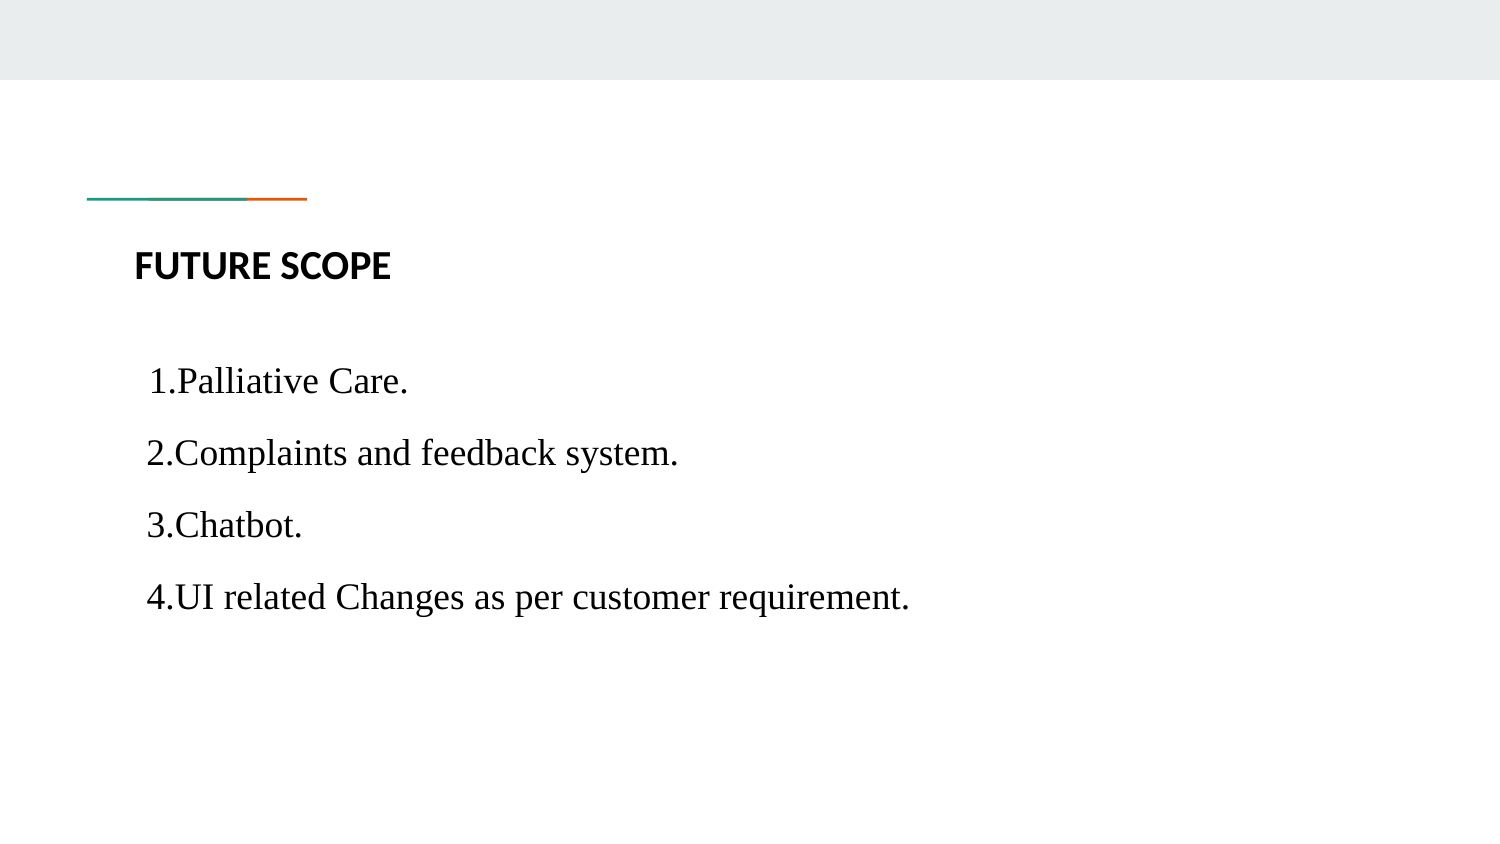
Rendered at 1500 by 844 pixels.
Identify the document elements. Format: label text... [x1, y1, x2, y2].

title FUTURE SCOPE [119, 216, 1381, 305]
list 1.Palliative Care. 2.Complaints and feedback system. 3.Chatbot. 4.UI related Changes as per customer requirement. [119, 341, 1381, 712]
